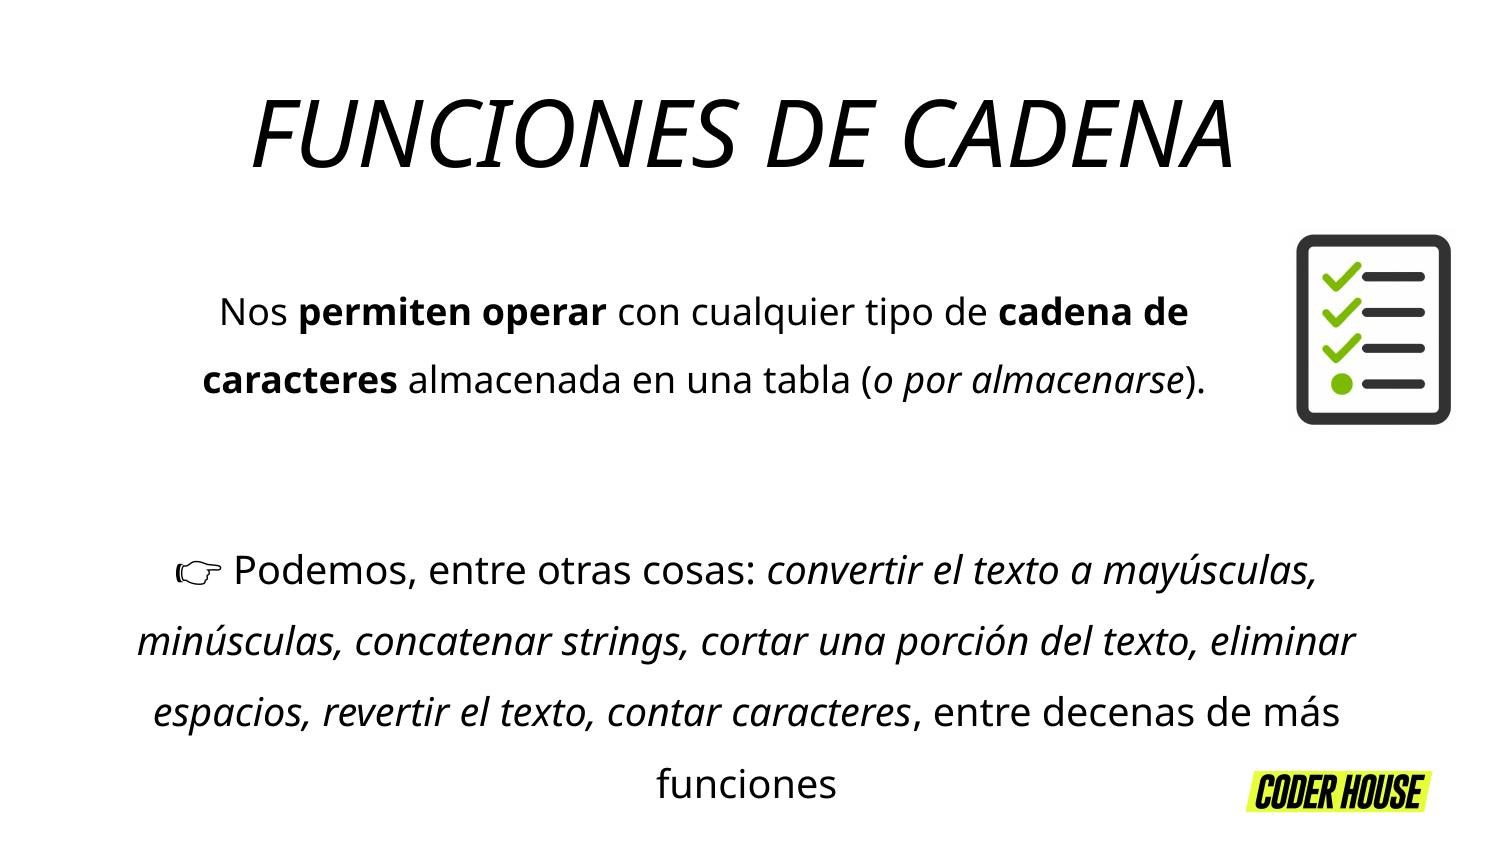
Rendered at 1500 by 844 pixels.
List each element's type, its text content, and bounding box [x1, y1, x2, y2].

text_box Nos permiten operar con cualquier tipo de cadena de caracteres almacenada en una tabla (o por almacenarse). [104, 250, 1285, 431]
picture [1241, 764, 1437, 819]
picture [1290, 228, 1457, 431]
text_box 👉 Podemos, entre otras cosas: convertir el texto a mayúsculas, minúsculas, concatenar strings, cortar una porción del texto, eliminar espacios, revertir el texto, contar caracteres, entre decenas de más funciones [78, 506, 1422, 822]
text_box FUNCIONES DE CADENA [49, 58, 1437, 175]
